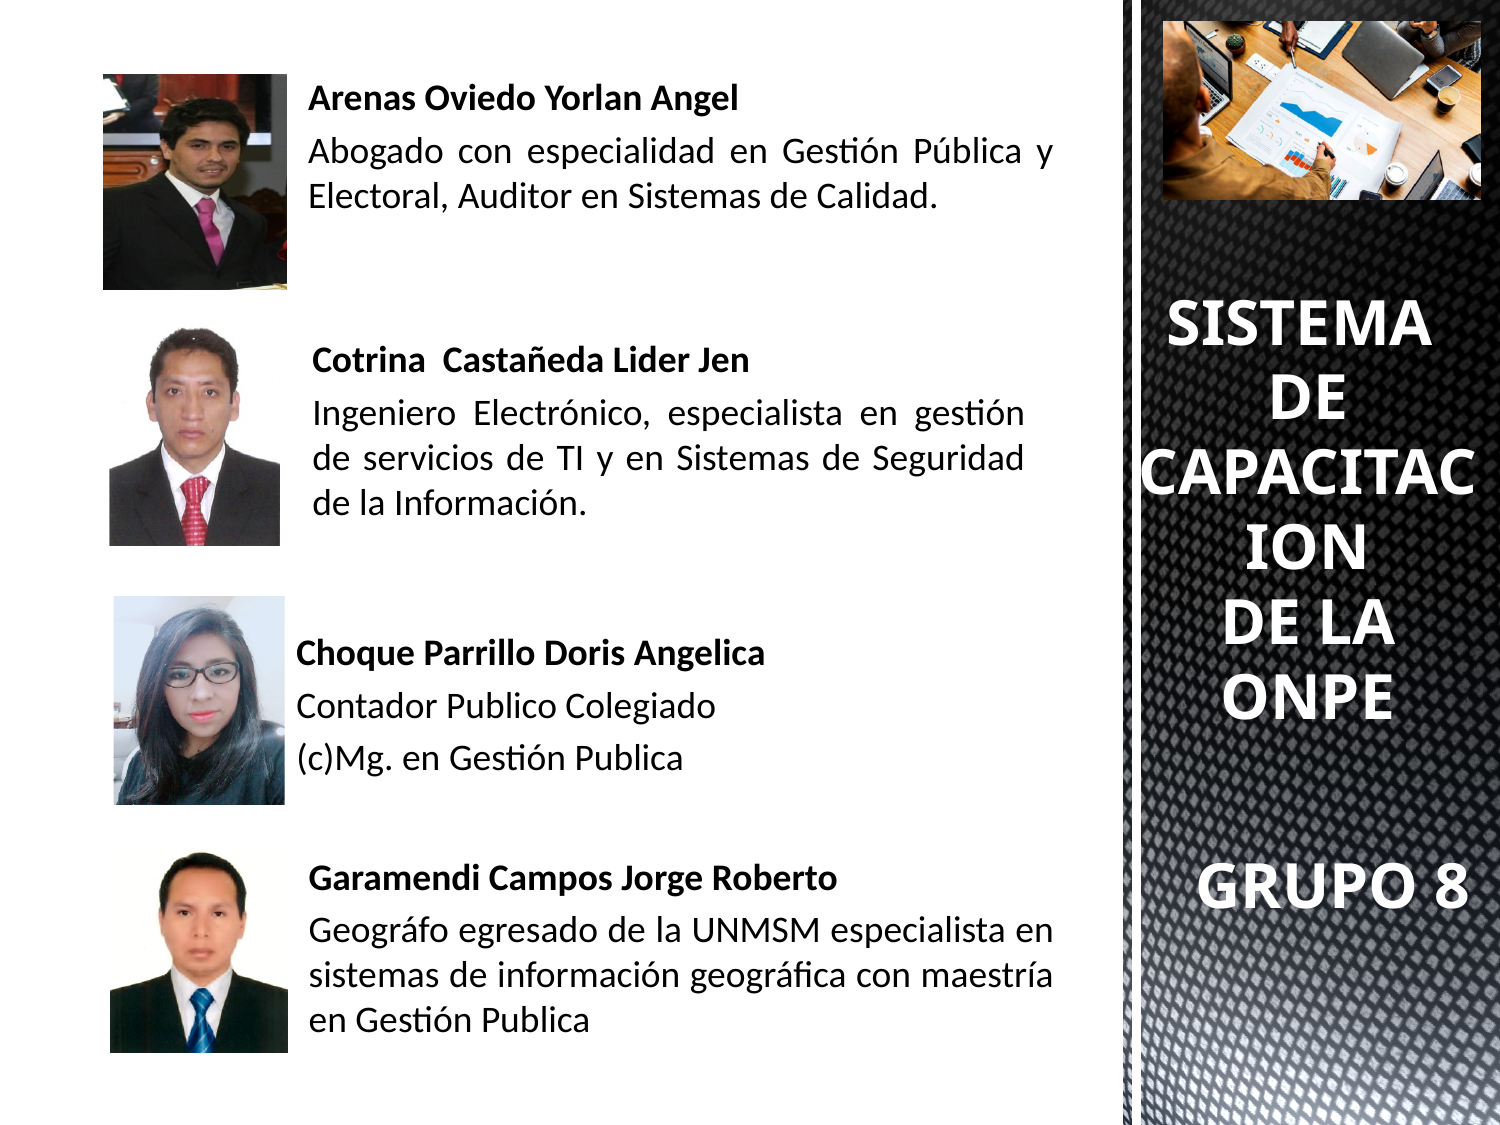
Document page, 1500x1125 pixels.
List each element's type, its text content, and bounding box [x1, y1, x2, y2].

picture [1123, 0, 1500, 255]
picture [113, 596, 285, 805]
text_box Garamendi Campos Jorge Roberto Geográfo egresado de la UNMSM especialista en sistemas de información geográfica con maestría en Gestión Publica [293, 845, 1070, 1046]
text_box Choque Parrillo Doris Angelica Contador Publico Colegiado (c)Mg. en Gestión Publica [290, 620, 928, 691]
picture [102, 74, 287, 291]
title SISTEMA DE CAPACITACION DE LA ONPE [1116, 255, 1500, 740]
subtitle Cotrina Castañeda Lider Jen Ingeniero Electrónico, especialista en gestión de servicios de TI y en Sistemas de Seguridad de la Información. [297, 327, 1041, 398]
picture [1123, 740, 1500, 1125]
picture [109, 323, 281, 546]
picture [110, 844, 289, 1053]
text_box Arenas Oviedo Yorlan Angel Abogado con especialidad en Gestión Pública y Electoral, Auditor en Sistemas de Calidad. [293, 65, 1069, 256]
text_box GRUPO 8 [1141, 831, 1500, 929]
